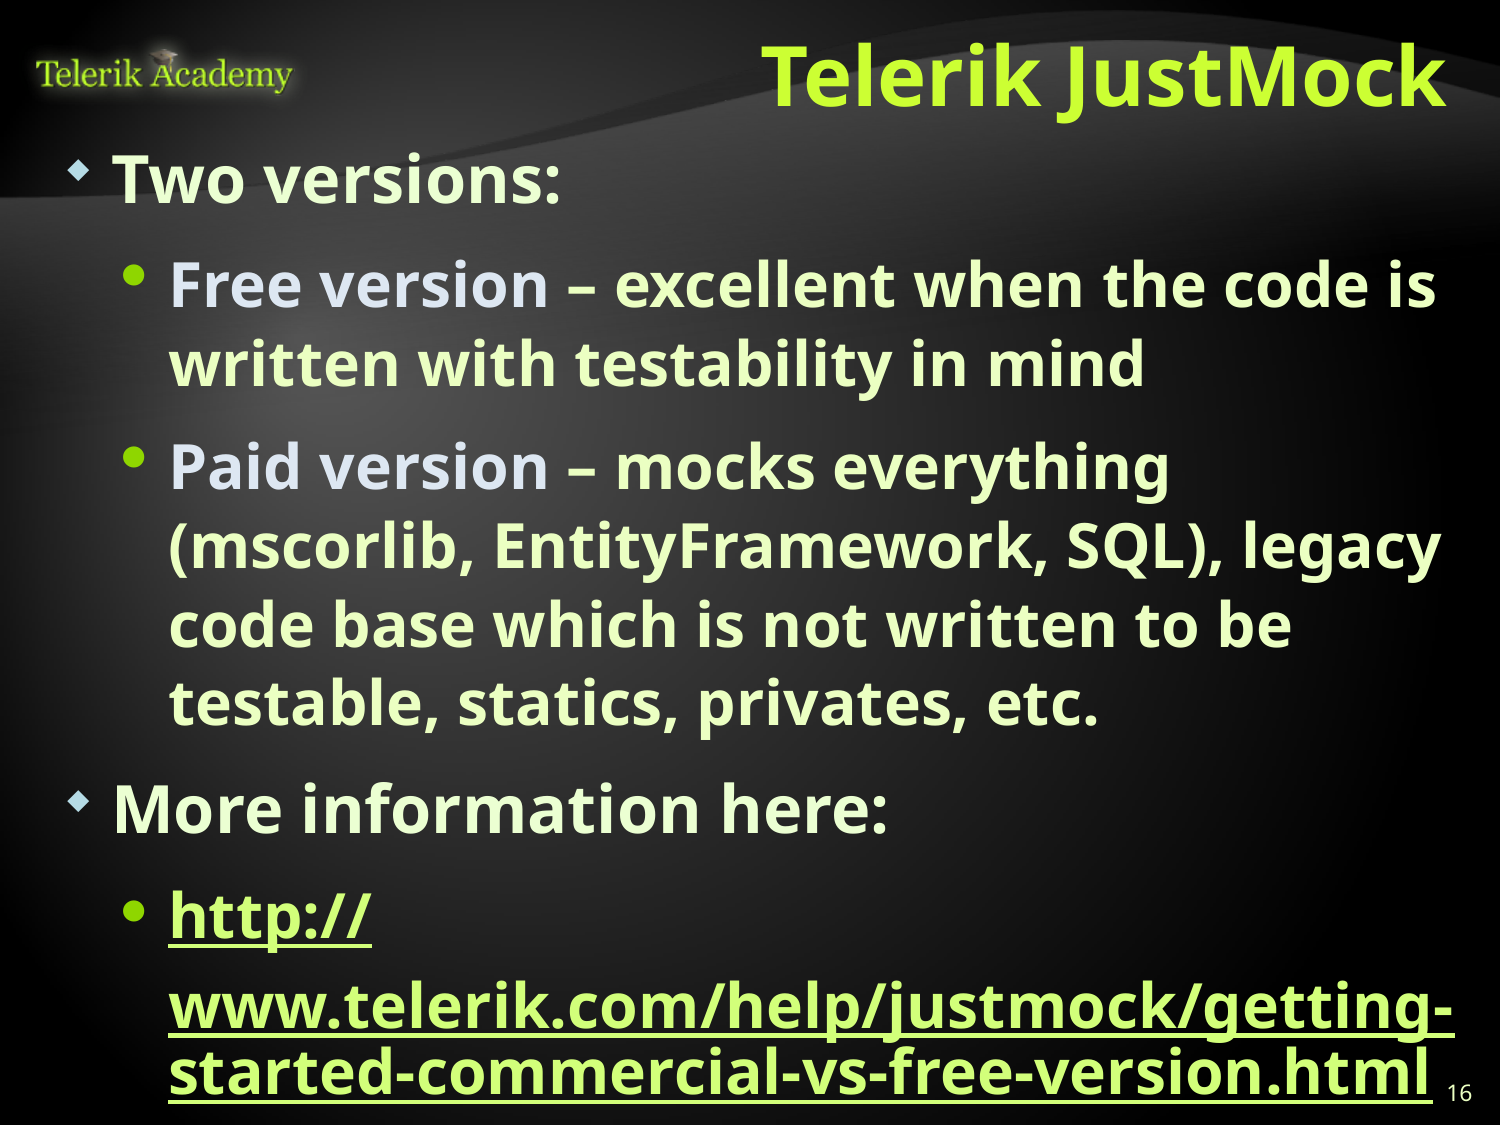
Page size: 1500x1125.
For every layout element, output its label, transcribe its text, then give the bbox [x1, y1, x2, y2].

picture [0, 0, 1500, 1125]
slide_number 16 [1412, 1074, 1488, 1113]
list Two versions: Free version – excellent when the code is written with testability in mind Paid version – mocks everything (mscorlib, EntityFramework, SQL), legacy code base which is not written to be testable, statics, privates, etc. More information here: http://www.telerik.com/help/justmock/getting-started-commercial-vs-free-version.html [50, 125, 1475, 1075]
title Telerik JustMock [300, 12, 1463, 125]
